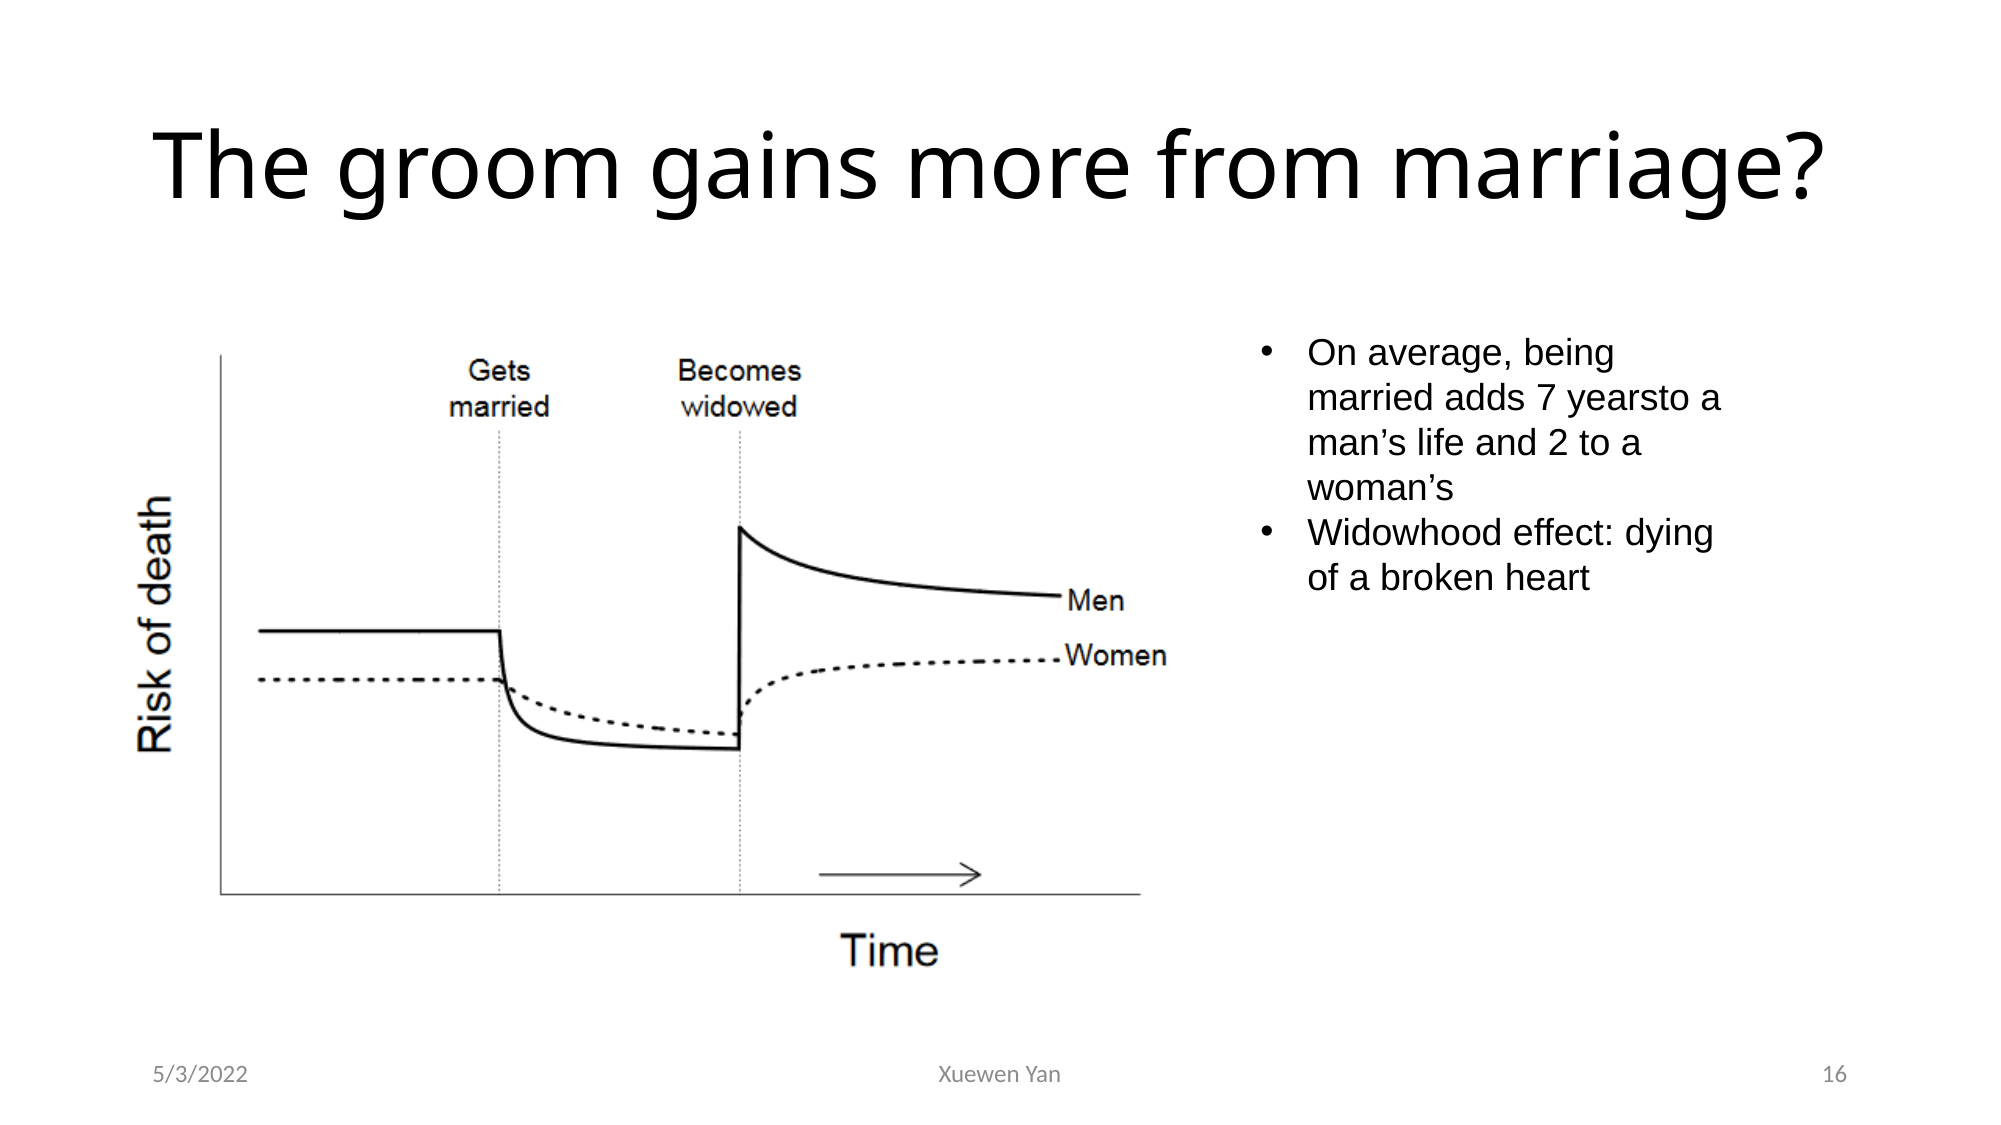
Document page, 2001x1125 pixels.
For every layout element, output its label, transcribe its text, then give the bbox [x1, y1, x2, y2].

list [77, 320, 1207, 980]
title The groom gains more from marriage? [137, 59, 1863, 278]
slide_number 16 [1412, 1042, 1863, 1103]
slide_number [137, 1042, 588, 1103]
footer Xuewen Yan [662, 1042, 1338, 1103]
text_box On average, being married adds 7 yearsto a man’s life and 2 to a woman’s Widowhood effect: dying of a broken heart [1245, 320, 1744, 605]
